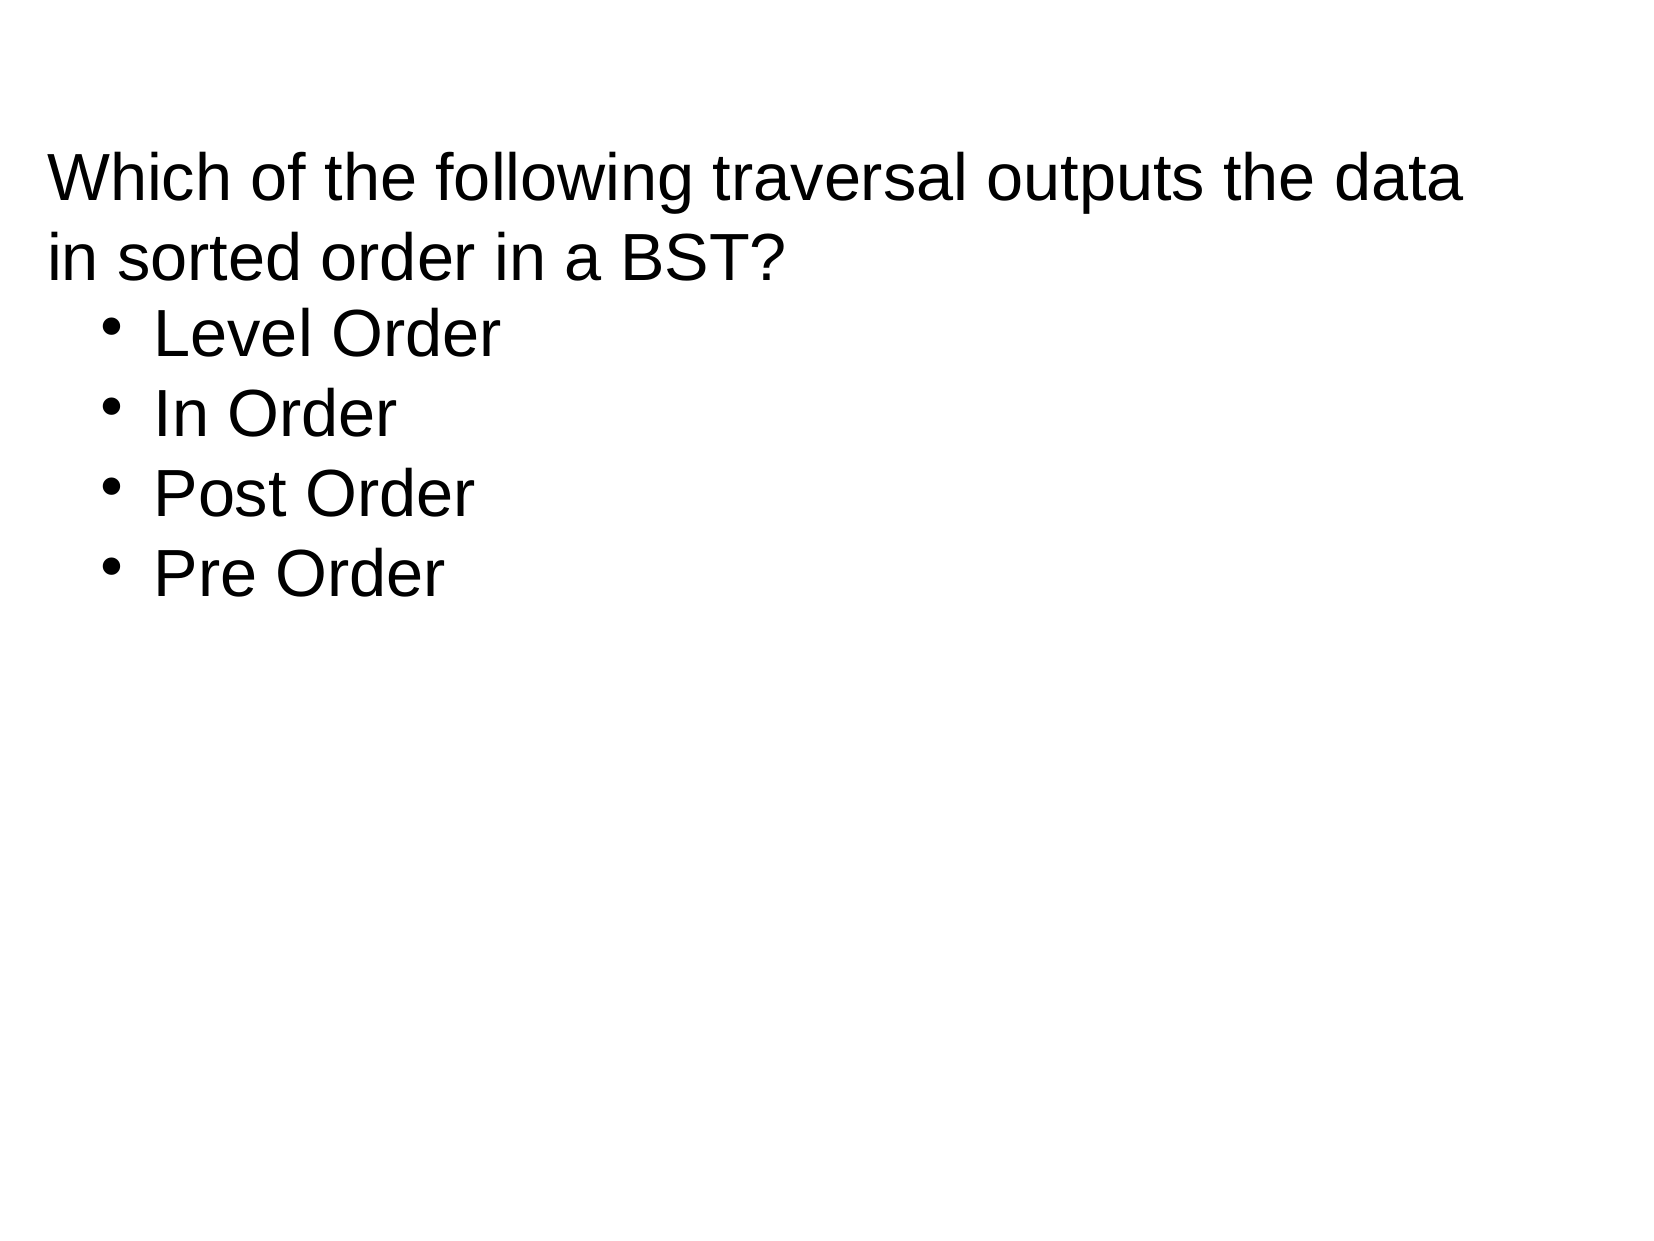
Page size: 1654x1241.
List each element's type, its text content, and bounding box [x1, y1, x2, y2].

text_box Level Order In Order Post Order Pre Order [82, 290, 1571, 1010]
text_box Which of the following traversal outputs the data in sorted order in a BST? [47, 59, 1536, 414]
